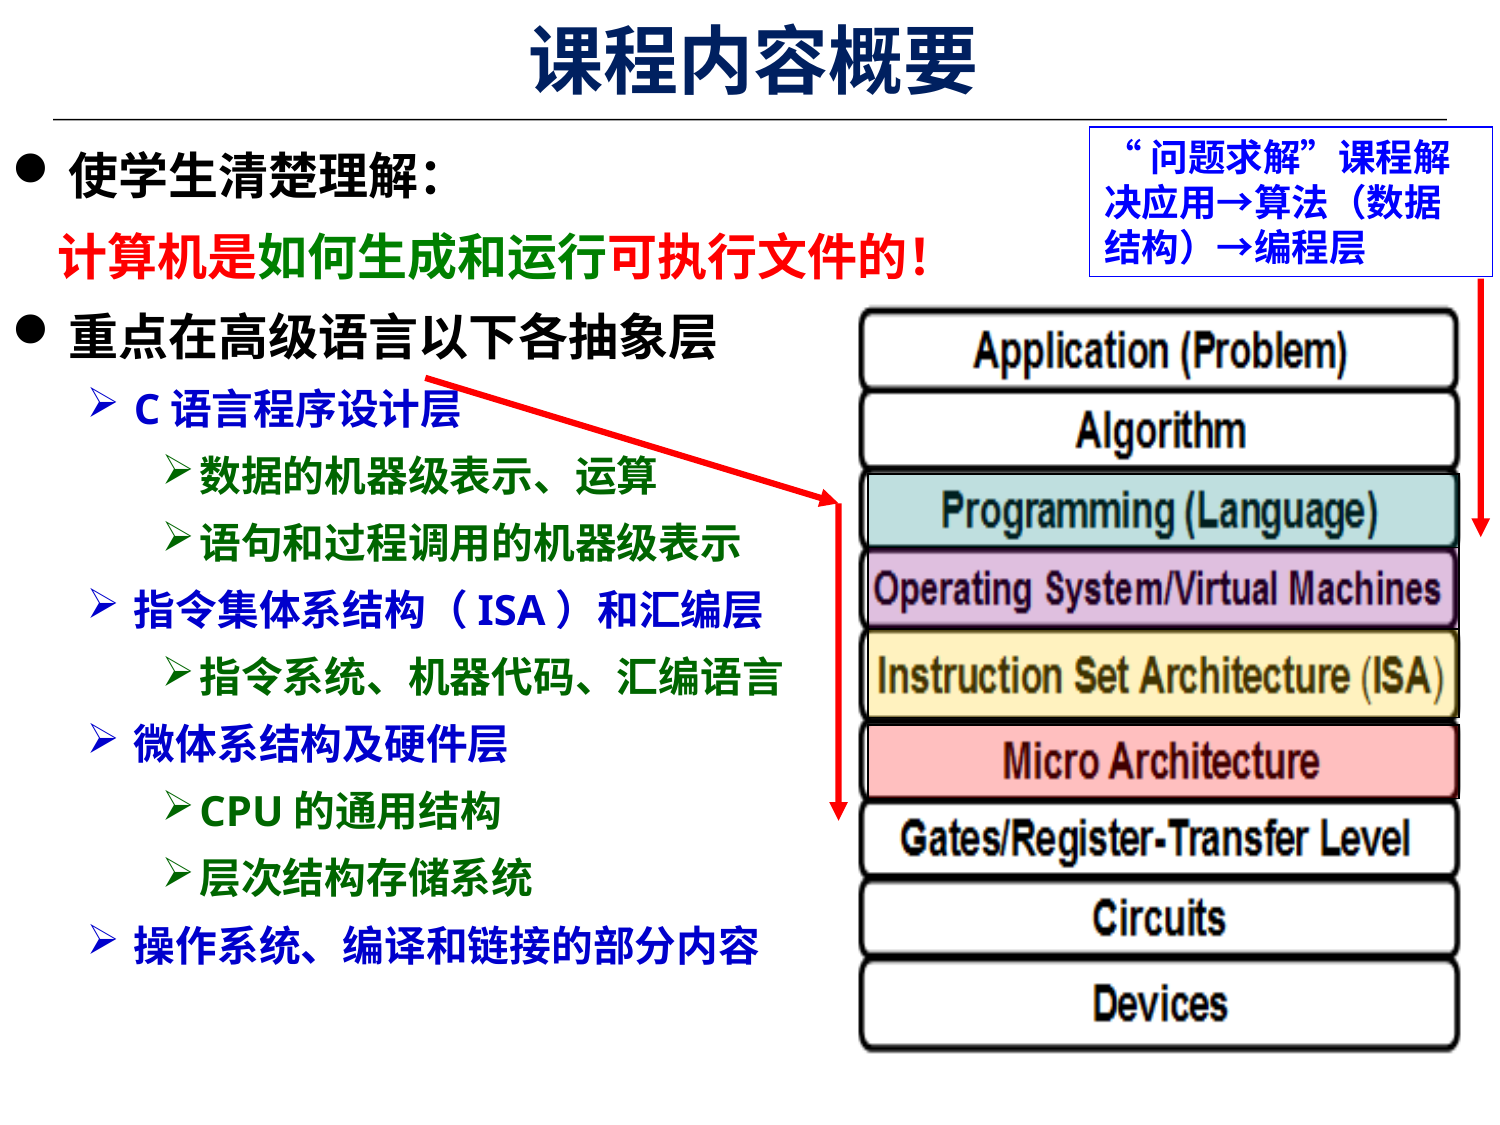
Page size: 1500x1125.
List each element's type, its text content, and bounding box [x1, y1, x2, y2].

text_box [424, 377, 839, 822]
title 课程内容概要 [77, 12, 1429, 105]
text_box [1089, 126, 1493, 538]
picture [853, 288, 1469, 1065]
list 使学生清楚理解： 计算机是如何生成和运行可执行文件的！ 重点在高级语言以下各抽象层 C语言程序设计层 数据的机器级表示、运算 语句和过程调用的机器级表示 指令集体系结构（ISA）和汇编层 指令系统、机器代码、汇编语言 微体系结构及硬件层 CPU的通用结构 层次结构存储系统 操作系统、编译和链接的部分内容 [0, 134, 1084, 1033]
